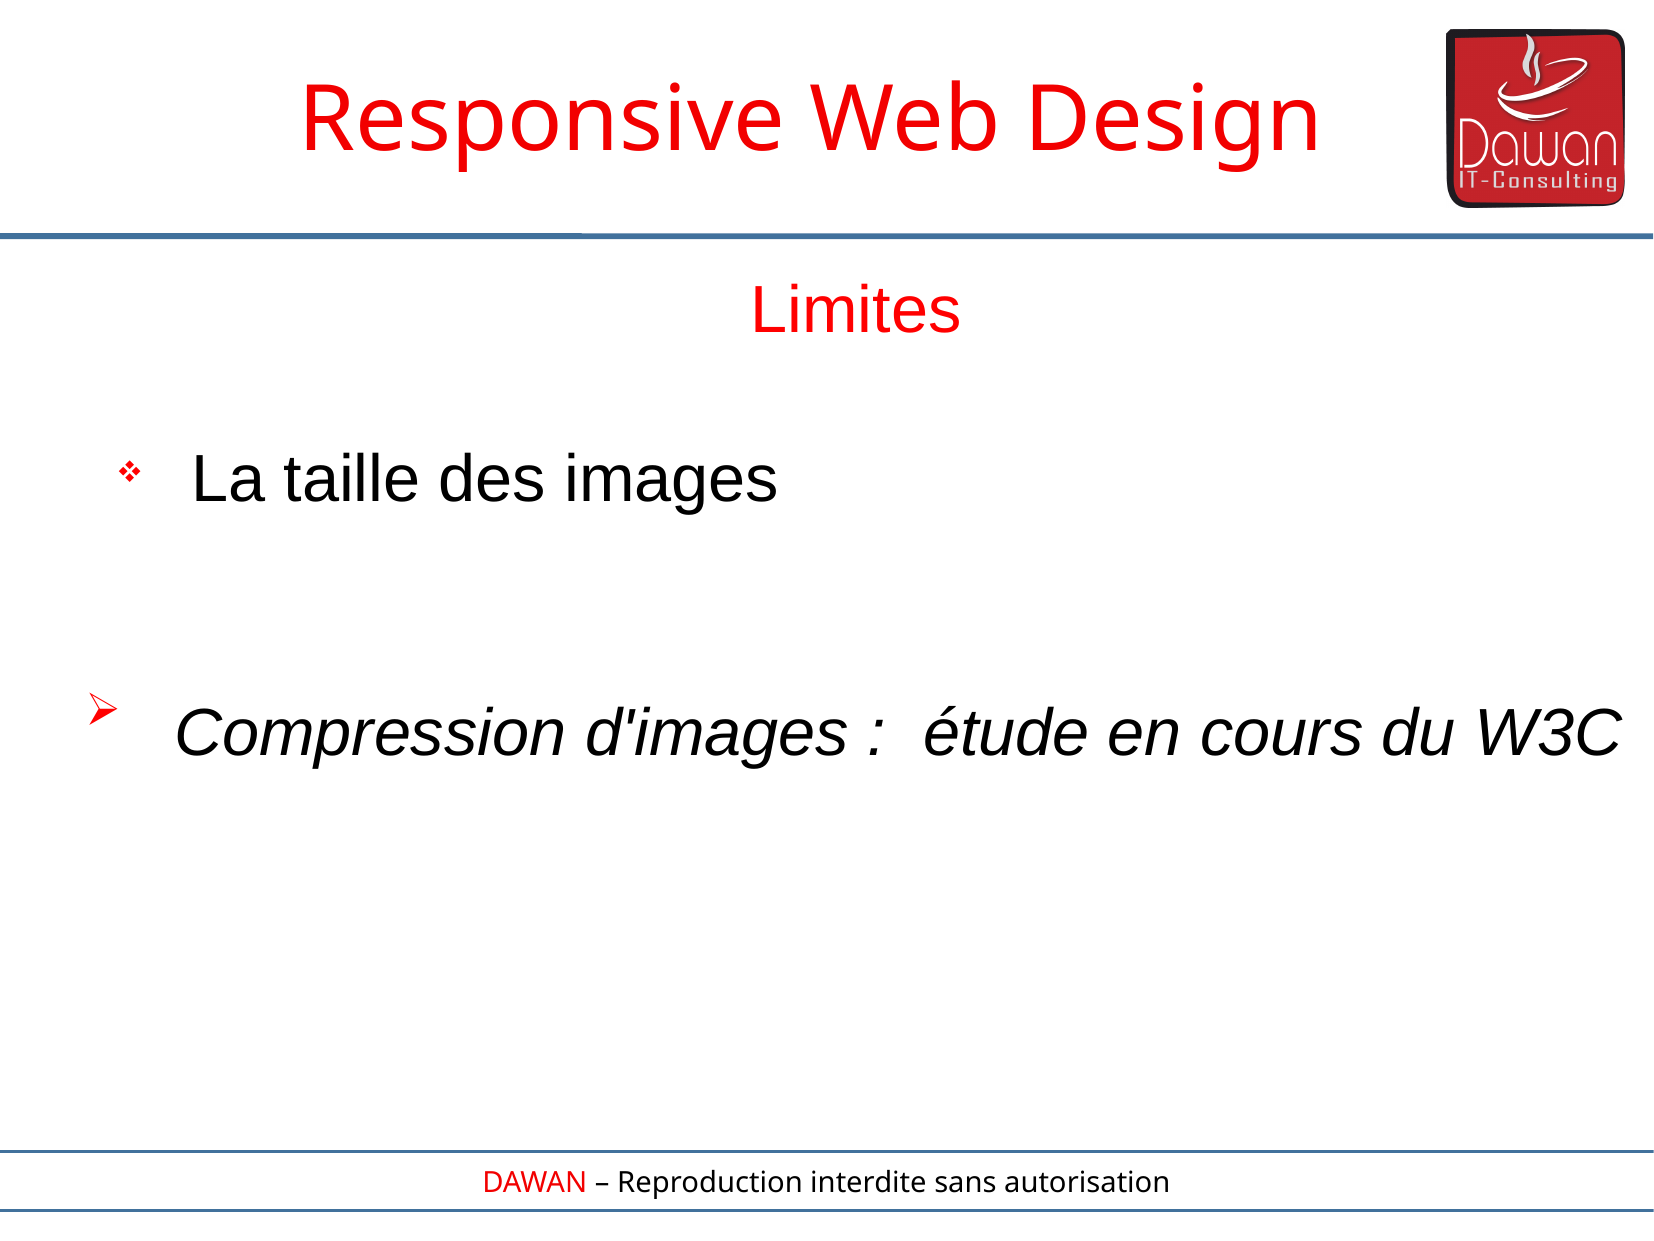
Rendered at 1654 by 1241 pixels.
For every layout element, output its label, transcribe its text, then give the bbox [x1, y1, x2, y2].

picture [1446, 177, 1625, 208]
text_box Responsive Web Design [0, 50, 1642, 177]
picture [1446, 29, 1625, 50]
list Limites La taille des images Compression d'images : étude en cours du W3C [59, 265, 1654, 1109]
